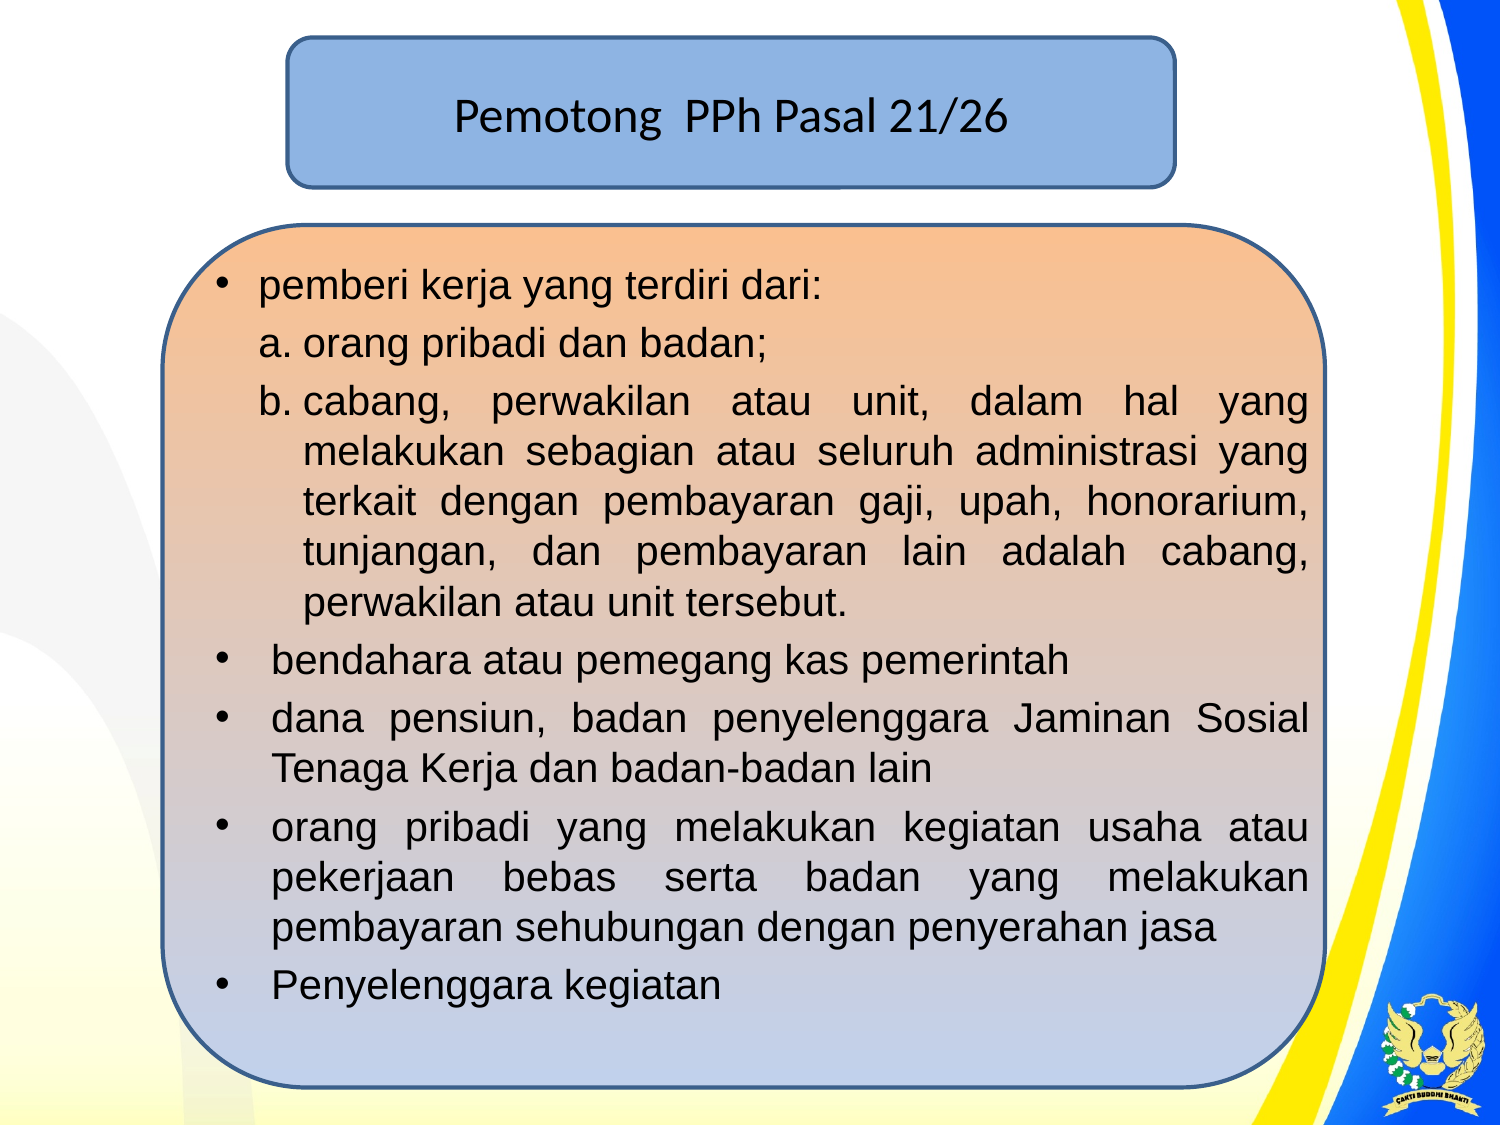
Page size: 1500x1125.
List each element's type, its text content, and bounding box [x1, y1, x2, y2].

text_box Pemotong PPh Pasal 21/26 [285, 35, 1177, 190]
text_box [160, 269, 1328, 1090]
picture [0, 0, 1500, 1125]
list pemberi kerja yang terdiri dari: orang pribadi dan badan; cabang, perwakilan atau unit, dalam hal yang melakukan sebagian atau seluruh administrasi yang terkait dengan pembayaran gaji, upah, honorarium, tunjangan, dan pembayaran lain adalah cabang, perwakilan atau unit tersebut. bendahara atau pemegang kas pemerintah dana pensiun, badan penyelenggara Jaminan Sosial Tenaga Kerja dan badan-badan lain orang pribadi yang melakukan kegiatan usaha atau pekerjaan bebas serta badan yang melakukan pembayaran sehubungan dengan penyerahan jasa Penyelenggara kegiatan [199, 249, 1326, 876]
text_box [223, 222, 1265, 249]
